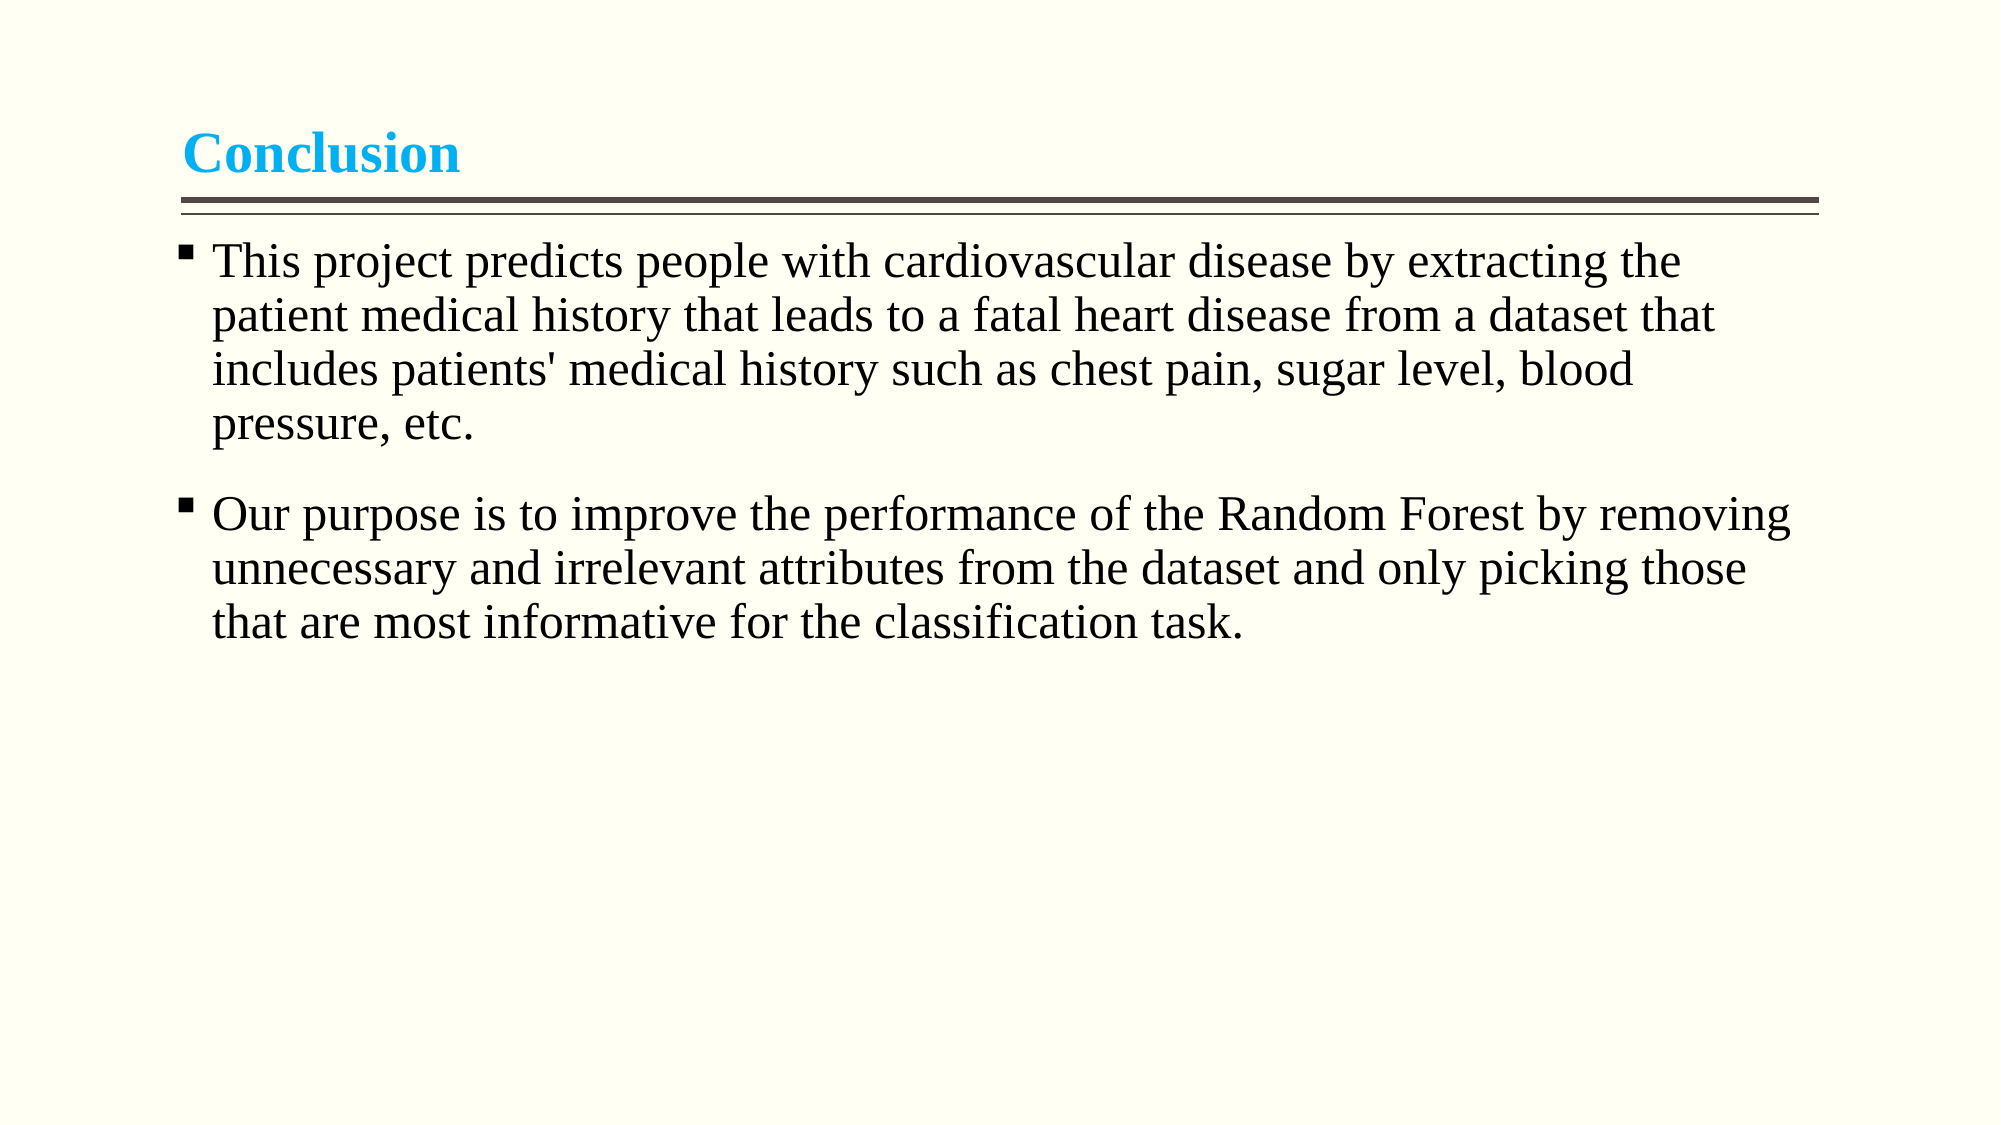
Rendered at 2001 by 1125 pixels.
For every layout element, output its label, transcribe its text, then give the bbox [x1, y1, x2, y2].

text_box Conclusion [167, 107, 477, 192]
list This project predicts people with cardiovascular disease by extracting the patient medical history that leads to a fatal heart disease from a dataset that includes patients' medical history such as chest pain, sugar level, blood pressure, etc. Our purpose is to improve the performance of the Random Forest by removing unnecessary and irrelevant attributes from the dataset and only picking those that are most informative for the classification task. [174, 226, 1812, 977]
title [181, 12, 1819, 193]
